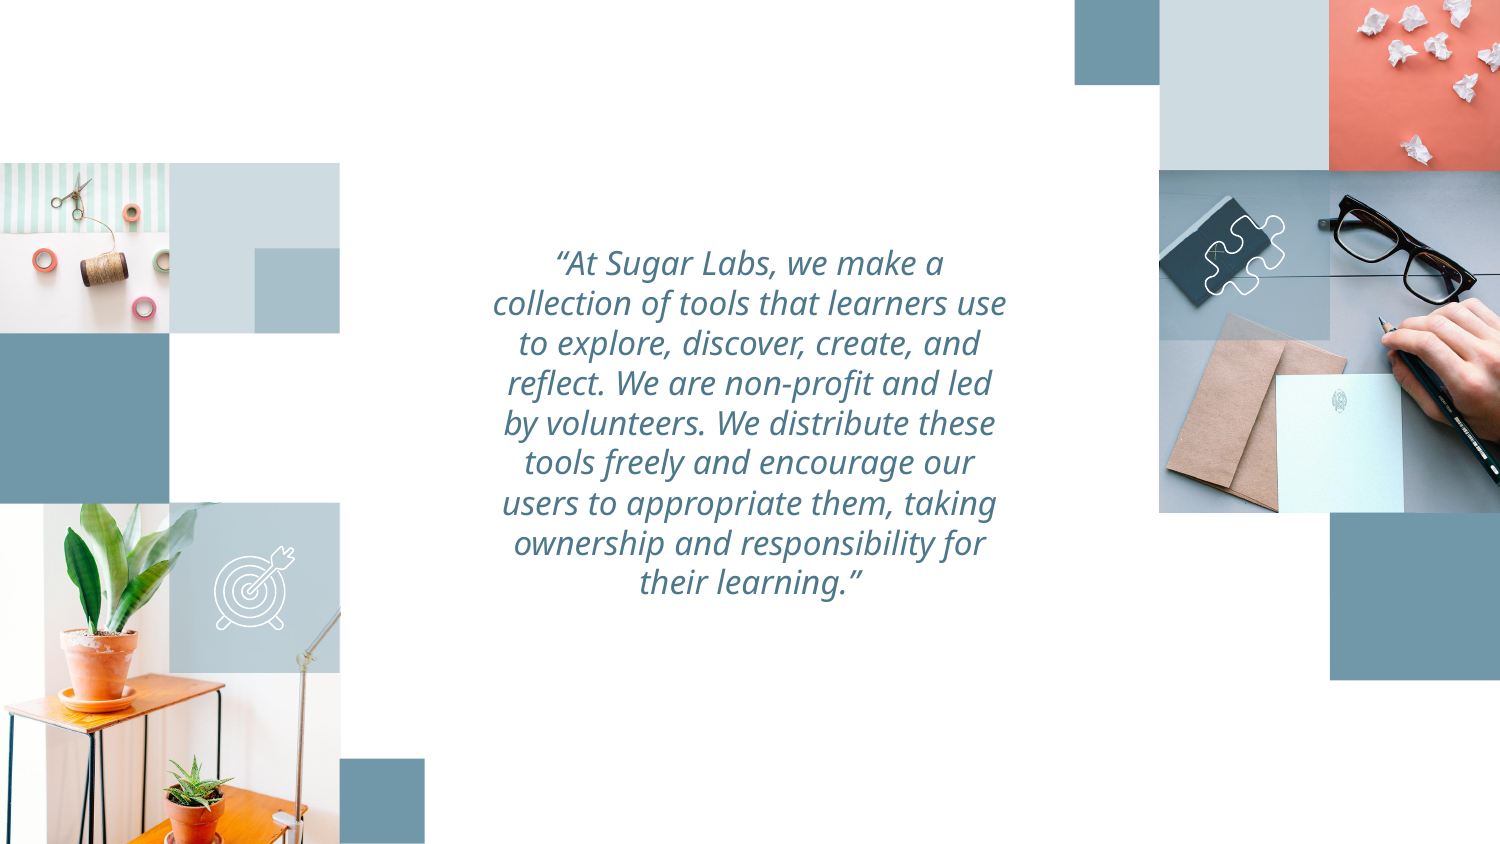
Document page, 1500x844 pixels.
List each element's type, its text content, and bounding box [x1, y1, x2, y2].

picture [1159, 0, 1500, 513]
picture [0, 502, 341, 844]
list “At Sugar Labs, we make a collection of tools that learners use to explore, discover, create, and reflect. We are non-profit and led by volunteers. We distribute these tools freely and encourage our users to appropriate them, taking ownership and responsibility for their learning.” [475, 354, 1025, 490]
picture [0, 163, 169, 333]
